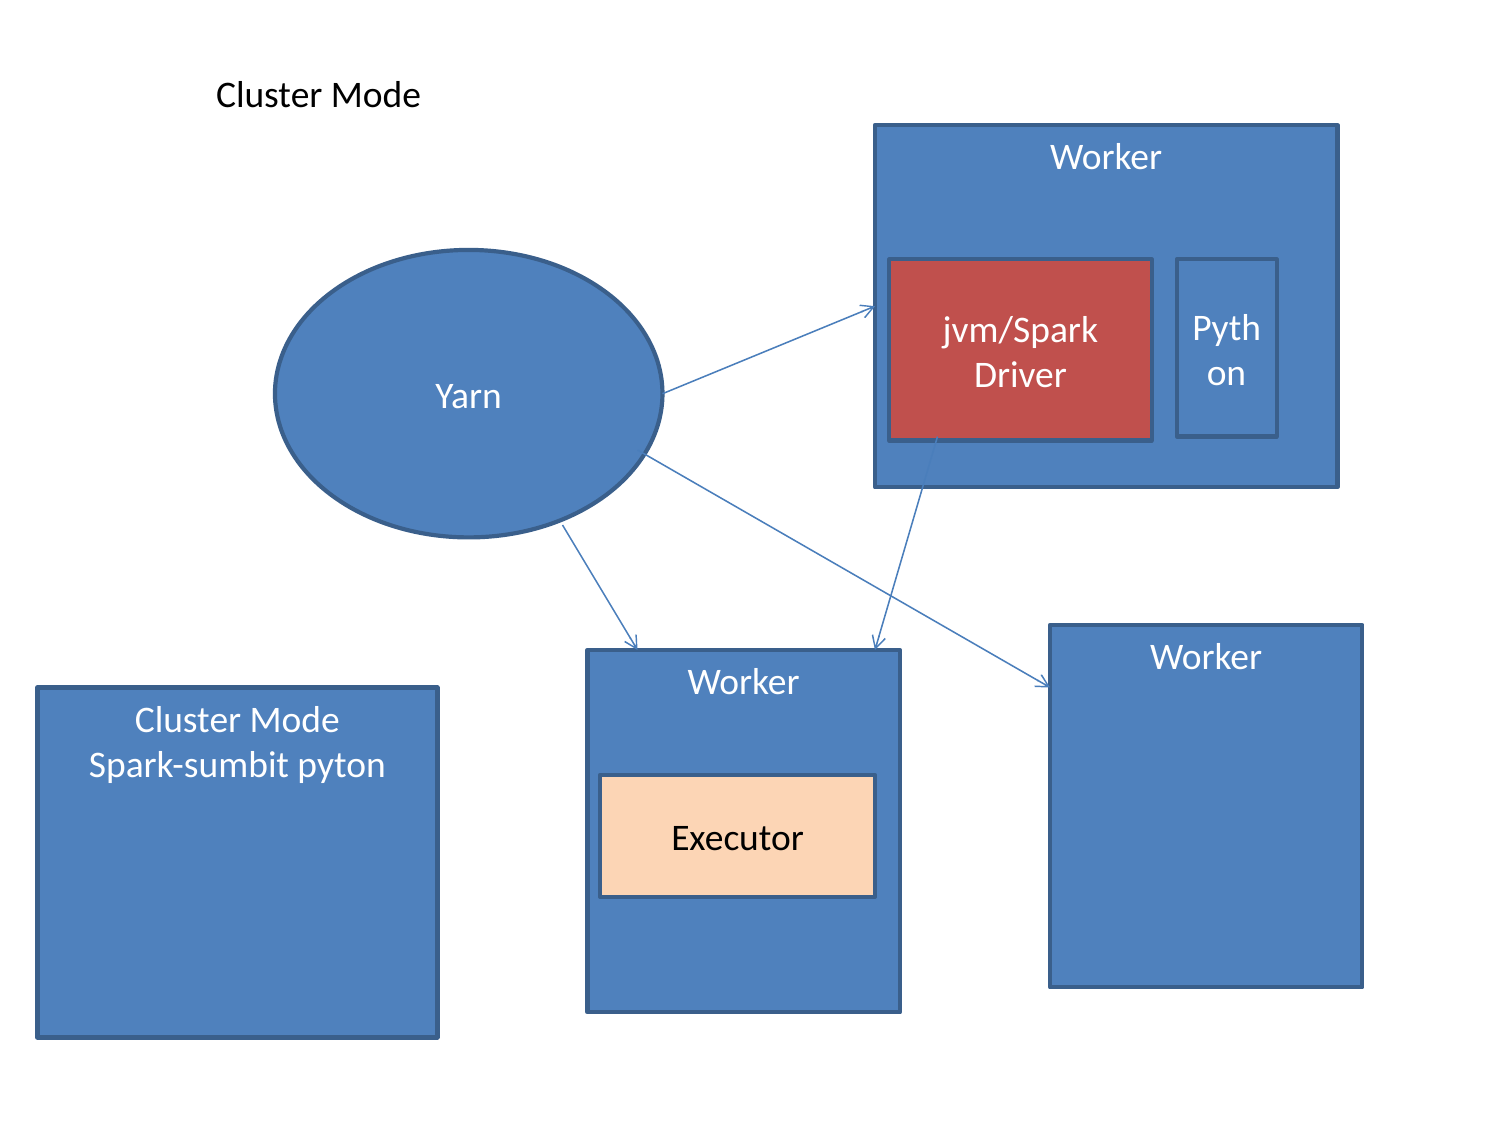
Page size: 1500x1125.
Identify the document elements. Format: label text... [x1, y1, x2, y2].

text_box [562, 524, 632, 651]
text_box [662, 305, 876, 394]
text_box Python [1175, 257, 1279, 439]
text_box Worker [1048, 623, 1364, 989]
text_box Yarn [272, 247, 665, 540]
text_box Cluster Mode [201, 62, 437, 123]
text_box Worker [873, 123, 1340, 489]
text_box Cluster Mode Spark-sumbit pyton [35, 685, 440, 1040]
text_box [637, 449, 1051, 688]
text_box jvm/Spark Driver [887, 257, 1154, 443]
text_box Executor [598, 773, 877, 899]
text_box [874, 436, 938, 651]
text_box Worker [585, 660, 902, 1014]
